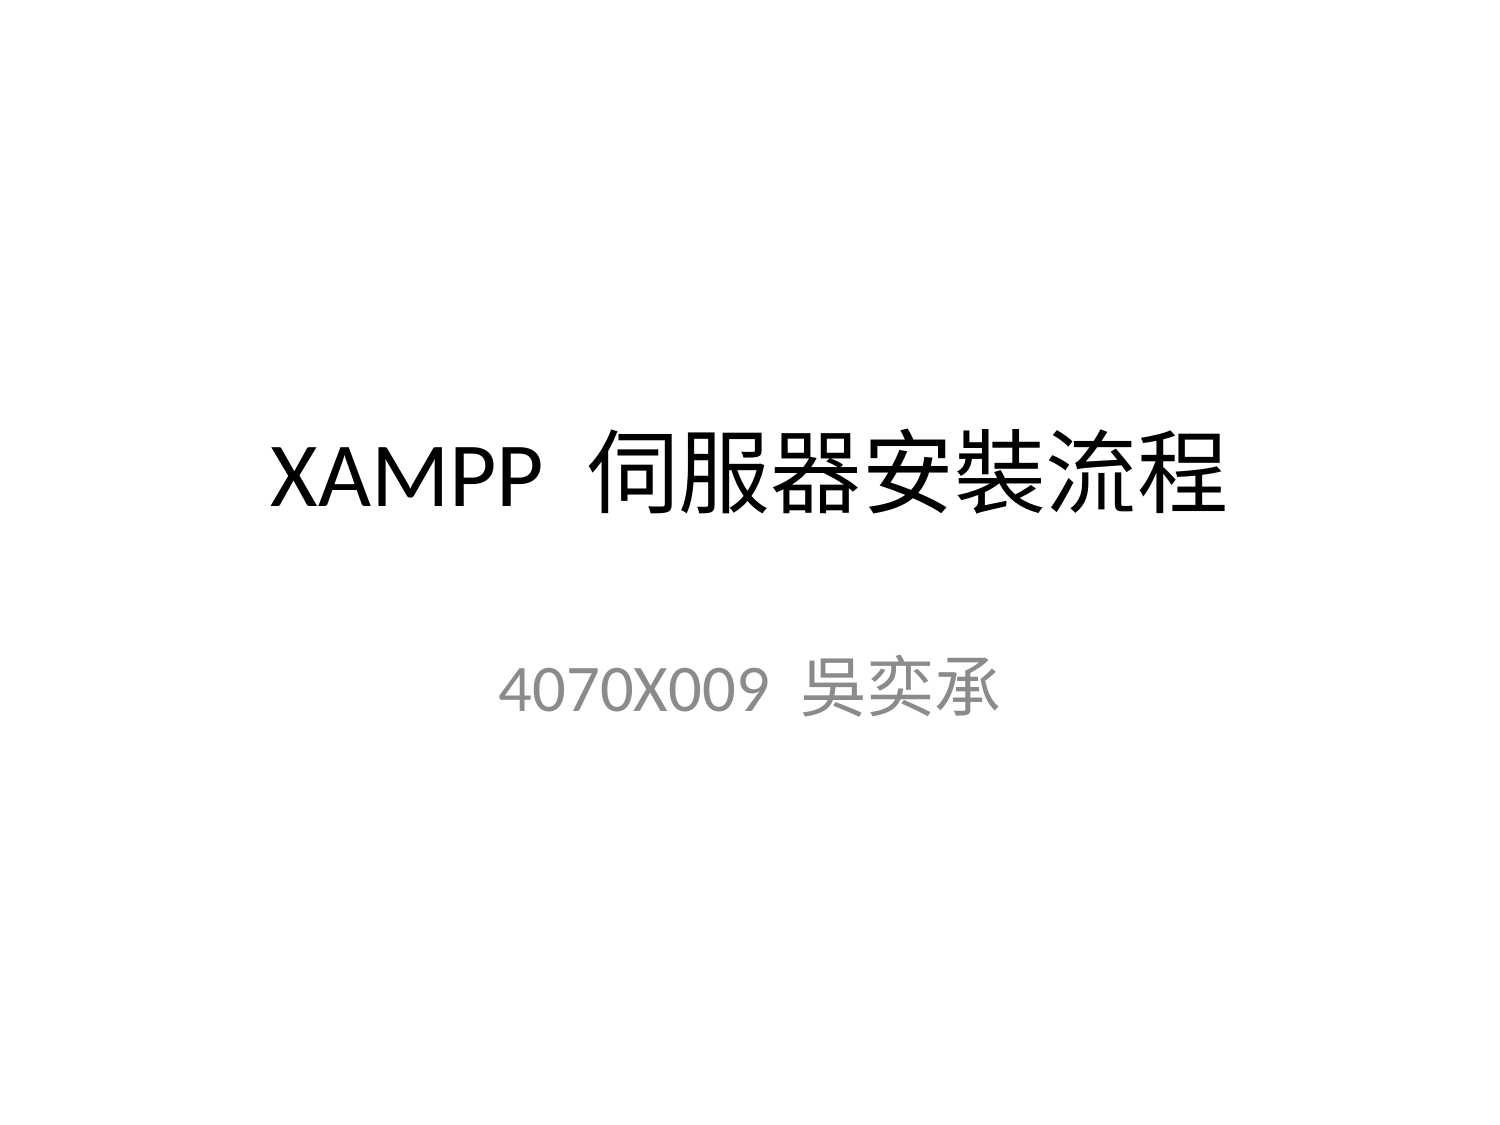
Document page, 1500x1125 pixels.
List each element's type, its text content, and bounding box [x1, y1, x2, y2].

subtitle 4070X009 吳奕承 [225, 637, 1275, 925]
title XAMPP 伺服器安裝流程 [112, 349, 1388, 591]
